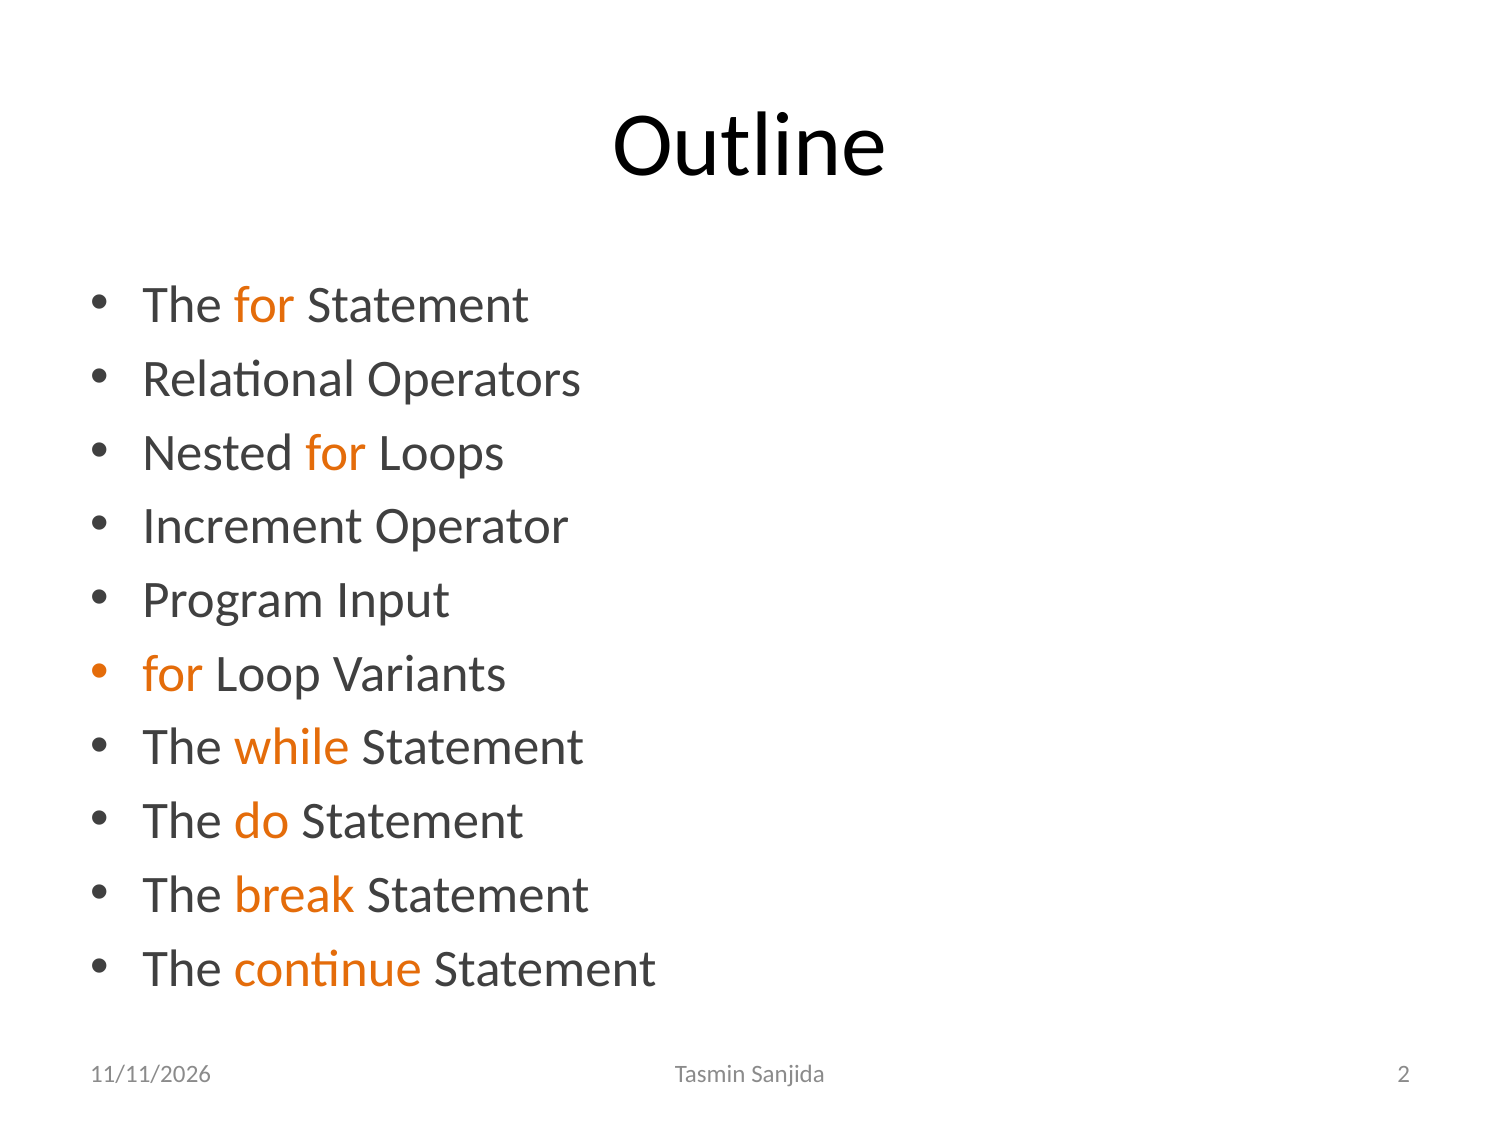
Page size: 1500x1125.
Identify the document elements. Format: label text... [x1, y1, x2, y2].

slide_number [75, 1042, 425, 1103]
slide_number 2 [1074, 1042, 1425, 1103]
list The for Statement Relational Operators Nested for Loops Increment Operator Program Input for Loop Variants The while Statement The do Statement The break Statement The continue Statement [75, 262, 1425, 1005]
footer Tasmin Sanjida [512, 1042, 988, 1103]
title Outline [75, 45, 1425, 233]
